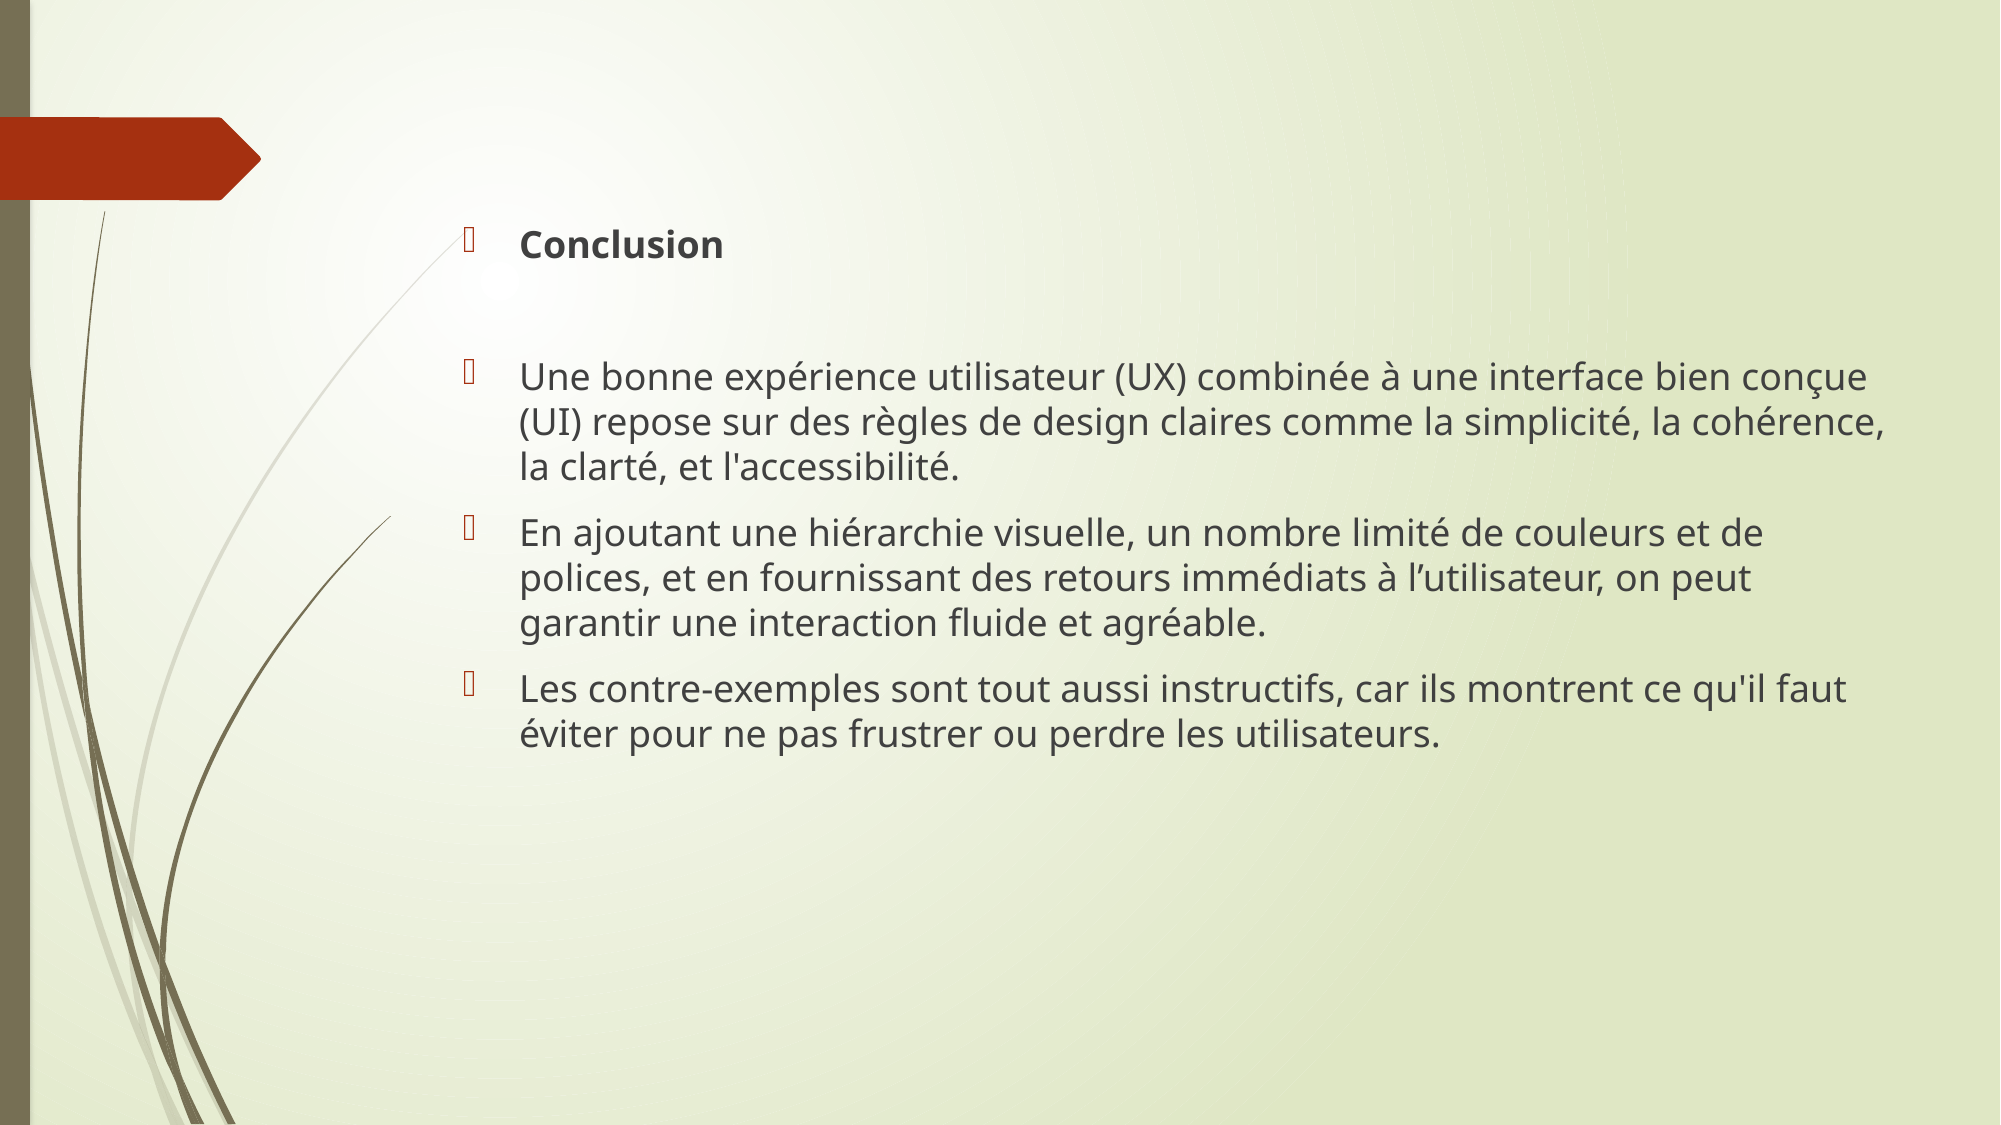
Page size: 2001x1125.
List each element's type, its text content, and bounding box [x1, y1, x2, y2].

list Conclusion Une bonne expérience utilisateur (UX) combinée à une interface bien conçue (UI) repose sur des règles de design claires comme la simplicité, la cohérence, la clarté, et l'accessibilité. En ajoutant une hiérarchie visuelle, un nombre limité de couleurs et de polices, et en fournissant des retours immédiats à l’utilisateur, on peut garantir une interaction fluide et agréable. Les contre-exemples sont tout aussi instructifs, car ils montrent ce qu'il faut éviter pour ne pas frustrer ou perdre les utilisateurs. [447, 213, 1911, 834]
